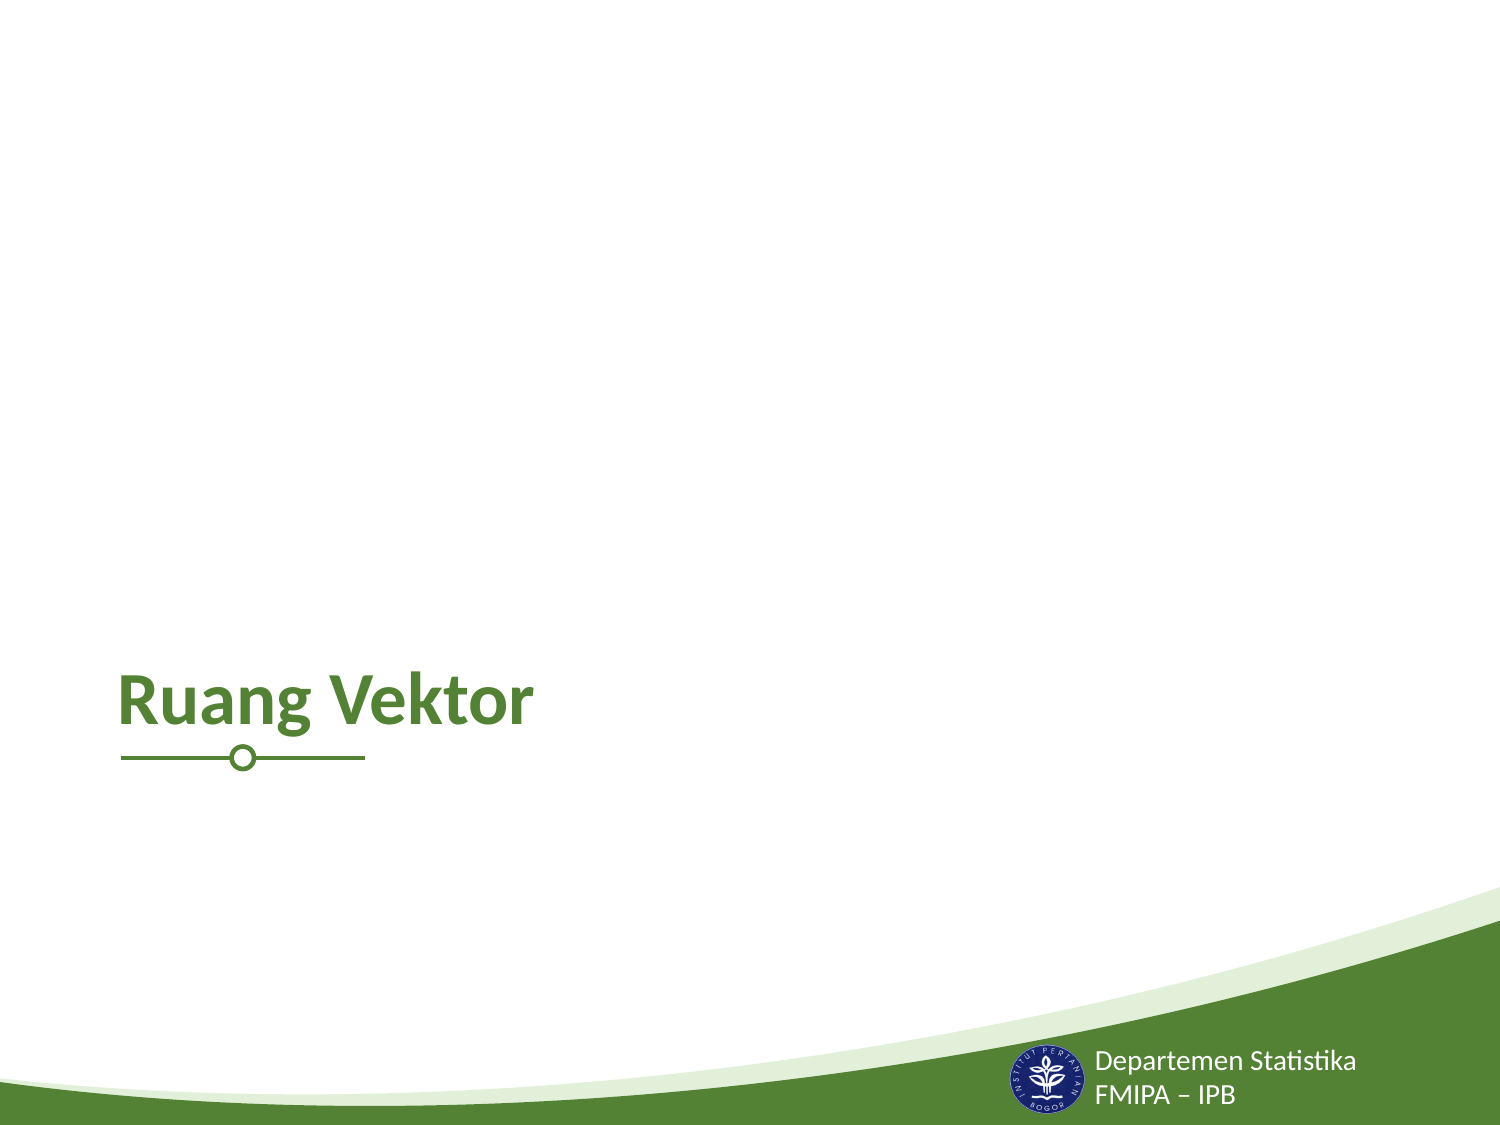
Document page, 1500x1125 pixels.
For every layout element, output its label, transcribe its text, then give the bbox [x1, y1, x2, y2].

picture [1009, 1044, 1085, 1114]
title Ruang Vektor [102, 280, 1397, 749]
